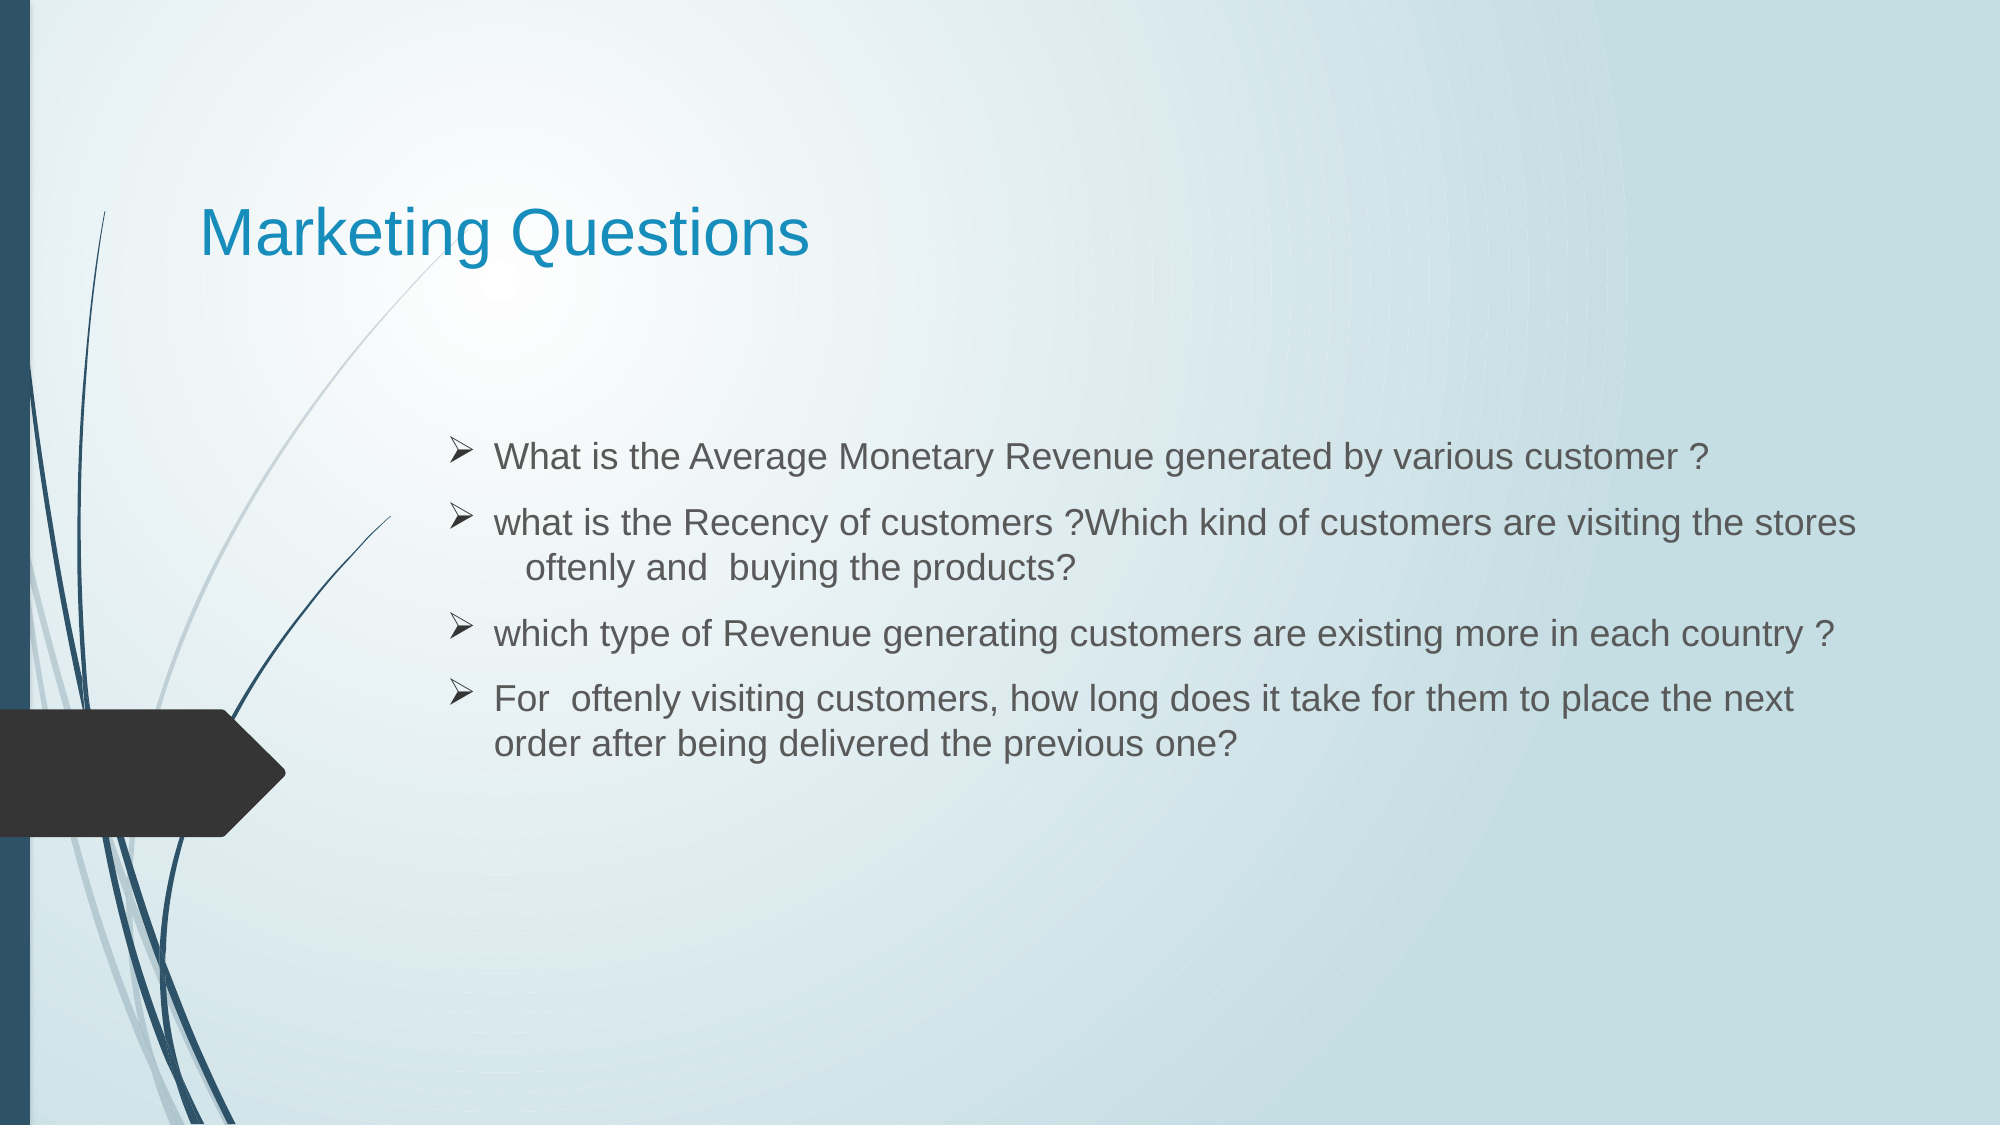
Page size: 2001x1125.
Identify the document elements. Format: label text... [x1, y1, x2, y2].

title Marketing Questions [184, 126, 1648, 277]
subtitle What is the Average Monetary Revenue generated by various customer ? what is the Recency of customers ?Which kind of customers are visiting the stores oftenly and buying the products? which type of Revenue generating customers are existing more in each country ? For oftenly visiting customers, how long does it take for them to place the next order after being delivered the previous one? [431, 358, 1895, 927]
